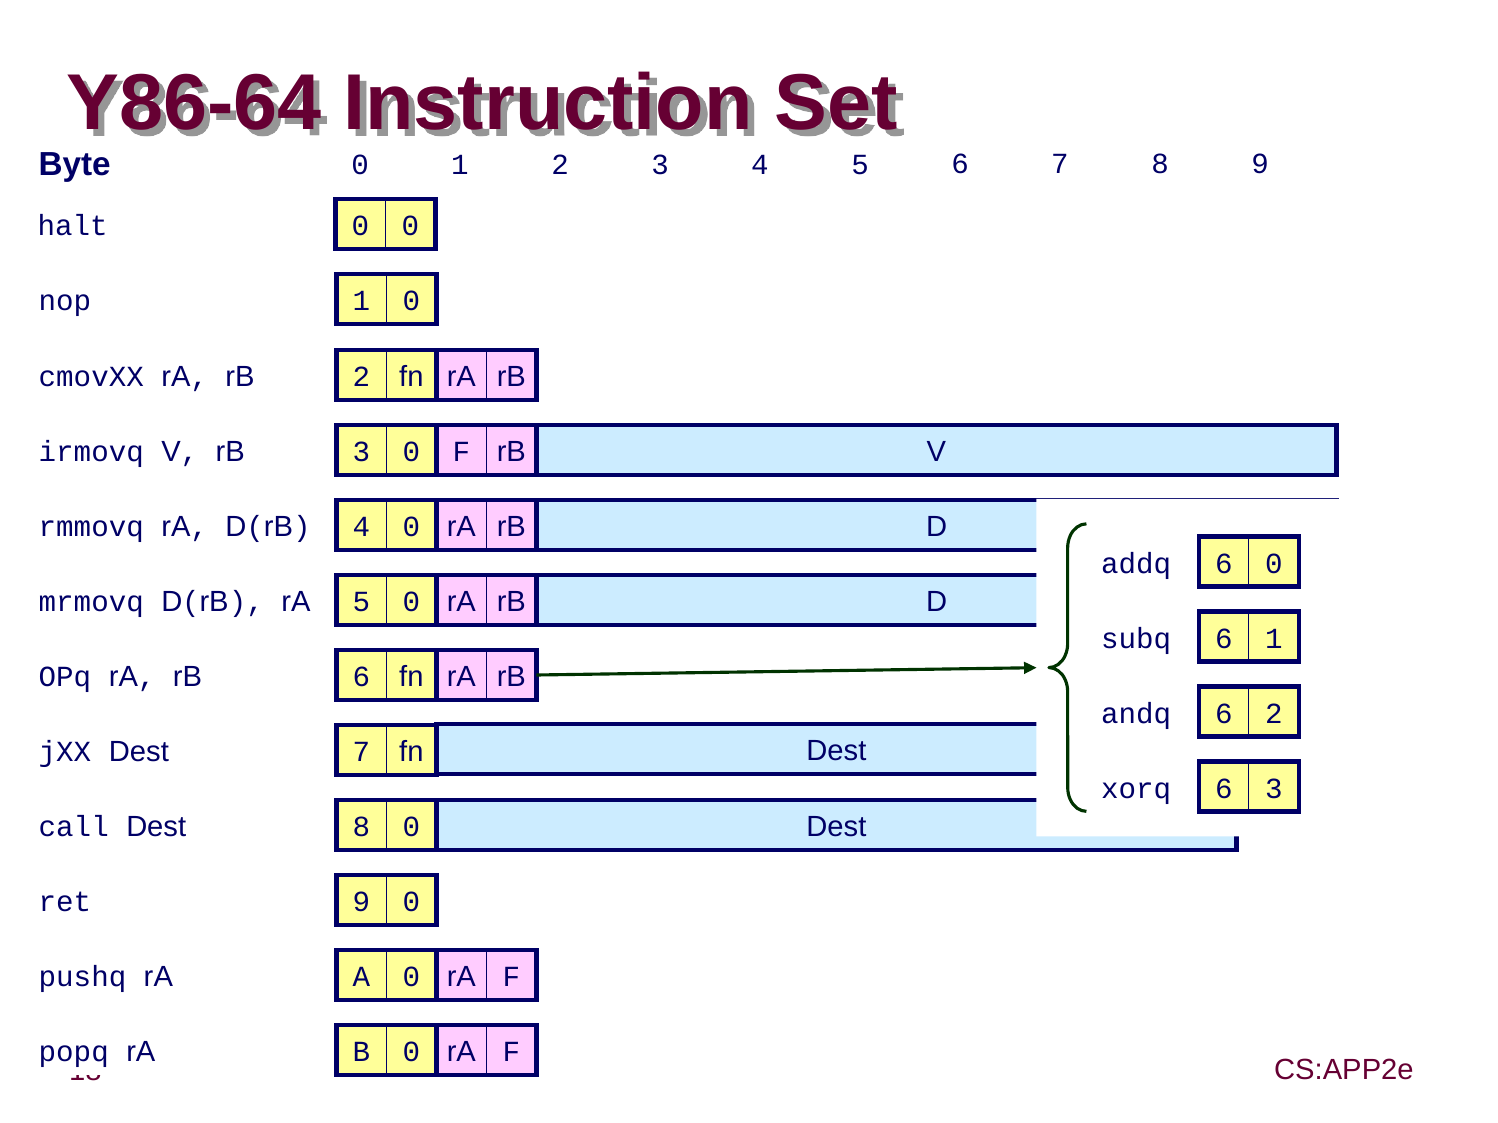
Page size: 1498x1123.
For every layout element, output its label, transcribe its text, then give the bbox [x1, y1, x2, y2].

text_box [536, 667, 1037, 676]
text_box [336, 499, 435, 551]
text_box Dest [439, 800, 1237, 850]
title Y86-64 Instruction Set [66, 40, 1495, 169]
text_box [23, 649, 537, 701]
text_box irmovq V, rB [23, 425, 334, 475]
text_box V [539, 425, 1337, 475]
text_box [336, 136, 1337, 188]
text_box Dest [436, 723, 1031, 774]
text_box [23, 1024, 537, 1076]
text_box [336, 574, 435, 626]
text_box Byte [23, 137, 333, 188]
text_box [436, 424, 537, 476]
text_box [22, 198, 436, 250]
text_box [23, 949, 537, 1001]
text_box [23, 349, 537, 401]
text_box D [539, 500, 1033, 550]
text_box jXX Dest [23, 725, 334, 775]
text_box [436, 499, 537, 551]
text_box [23, 874, 437, 926]
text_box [336, 424, 435, 476]
text_box mrmovq D(rB), rA [23, 575, 334, 625]
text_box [436, 574, 537, 626]
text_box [336, 724, 437, 776]
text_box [1036, 498, 1425, 837]
text_box D [539, 575, 1031, 625]
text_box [23, 273, 437, 325]
text_box call Dest [23, 800, 334, 850]
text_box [336, 799, 437, 851]
text_box rmmovq rA, D(rB) [23, 500, 334, 550]
